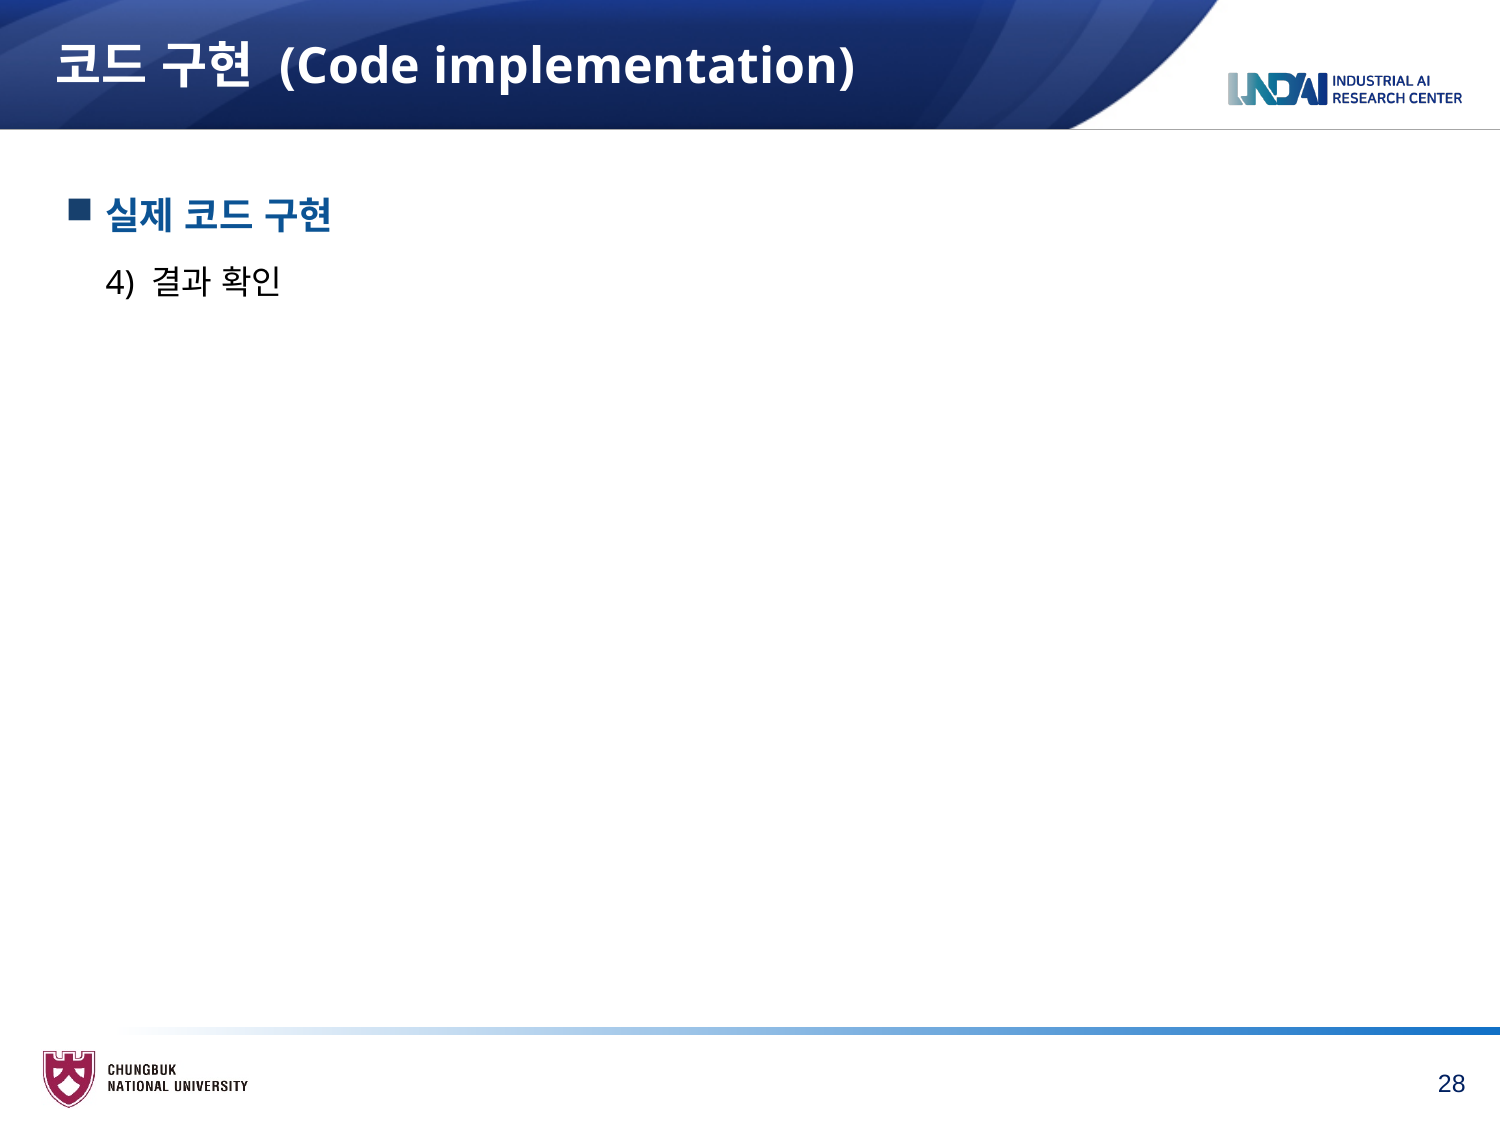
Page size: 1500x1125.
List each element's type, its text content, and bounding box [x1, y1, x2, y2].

title 코드 구현 (Code implementation) [55, 10, 1375, 116]
picture [0, 0, 1500, 129]
picture [41, 1049, 249, 1109]
text_box 실제 코드 구현 4) 결과 확인 [65, 178, 1356, 302]
